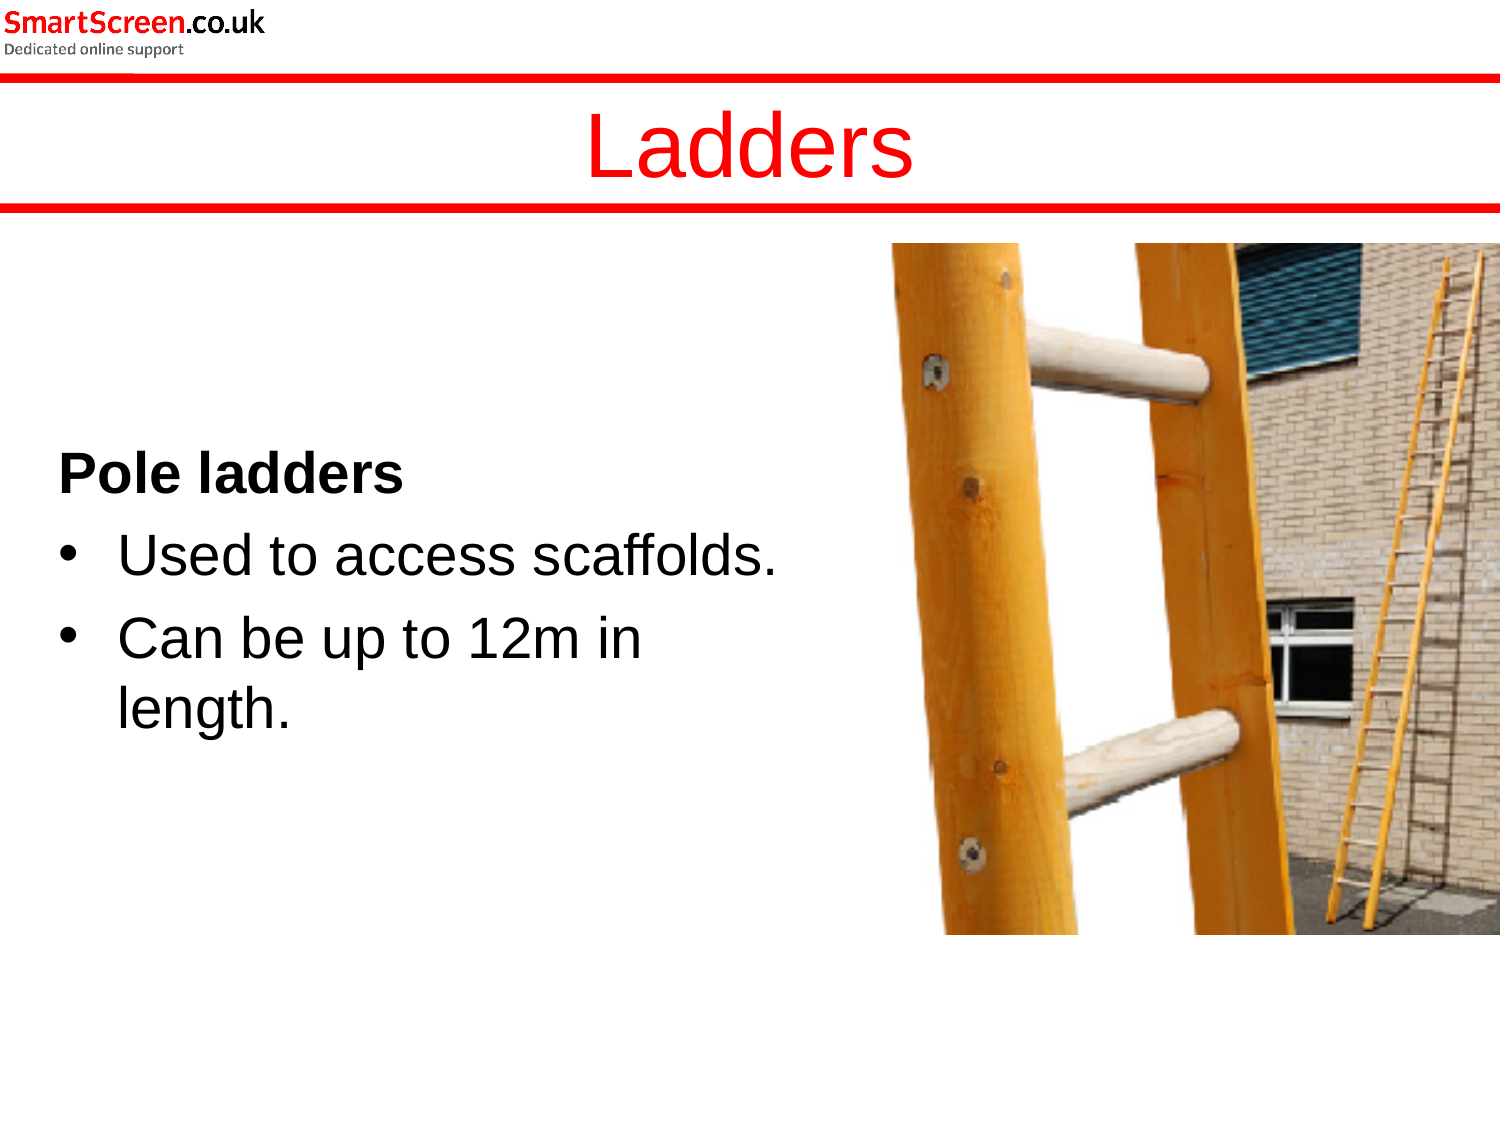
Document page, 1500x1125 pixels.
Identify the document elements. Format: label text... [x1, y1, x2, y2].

title Ladders [0, 78, 1500, 209]
picture [4, 9, 265, 58]
text_box Pole ladders Used to access scaffolds. Can be up to 12m in length. [0, 427, 857, 748]
picture [867, 243, 1500, 935]
